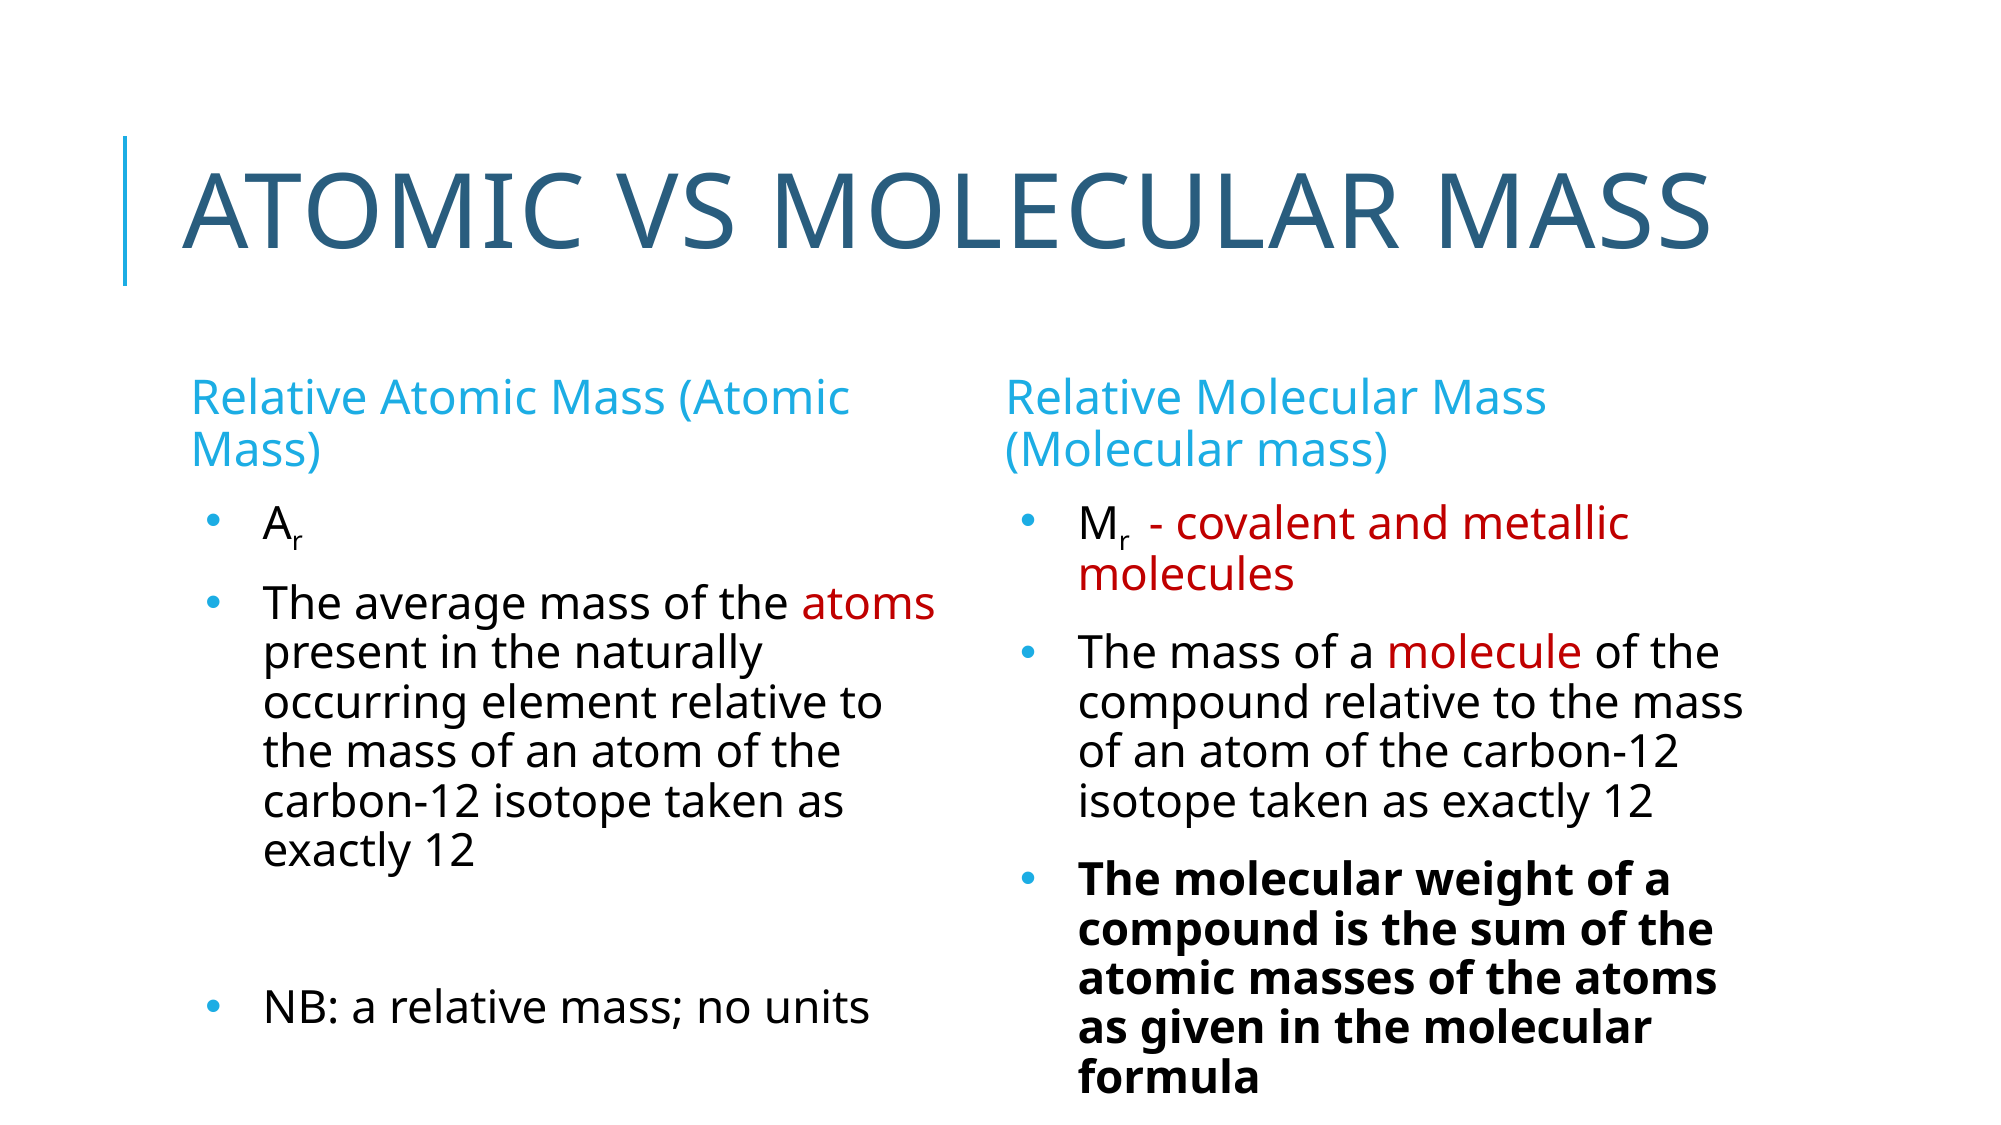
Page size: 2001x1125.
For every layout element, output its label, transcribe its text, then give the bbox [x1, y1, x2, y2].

list Relative Molecular Mass (Molecular mass) [982, 357, 1763, 486]
list Ar The average mass of the atoms present in the naturally occurring element relative to the mass of an atom of the carbon-12 isotope taken as exactly 12 NB: a relative mass; no units [168, 486, 948, 1035]
list Mr - covalent and metallic molecules The mass of a molecule of the compound relative to the mass of an atom of the carbon-12 isotope taken as exactly 12 The molecular weight of a compound is the sum of the atomic masses of the atoms as given in the molecular formula NB: a relative mass; no units [982, 486, 1763, 1035]
title Atomic vs molecular mass [168, 96, 1763, 342]
list Relative Atomic Mass (Atomic Mass) [168, 357, 948, 486]
